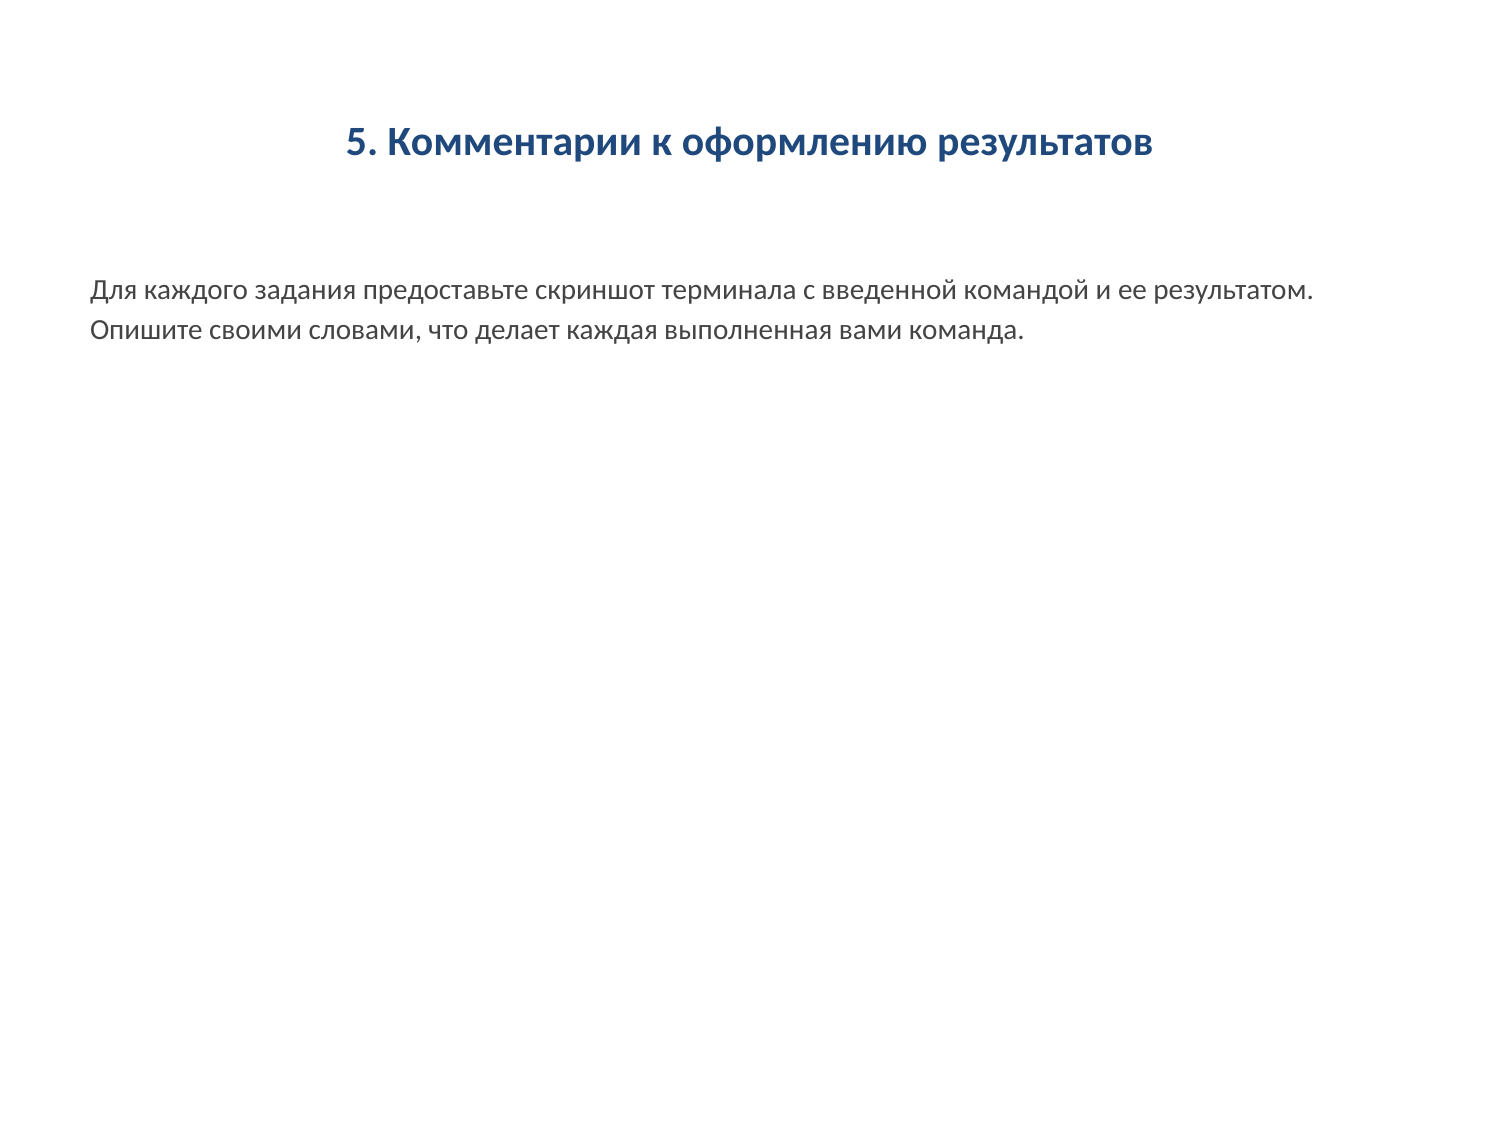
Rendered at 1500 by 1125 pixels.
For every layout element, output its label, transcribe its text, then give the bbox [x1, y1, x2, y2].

list Для каждого задания предоставьте скриншот терминала с введенной командой и ее результатом. Опишите своими словами, что делает каждая выполненная вами команда. [75, 262, 1425, 1005]
title 5. Комментарии к оформлению результатов [75, 45, 1425, 233]
